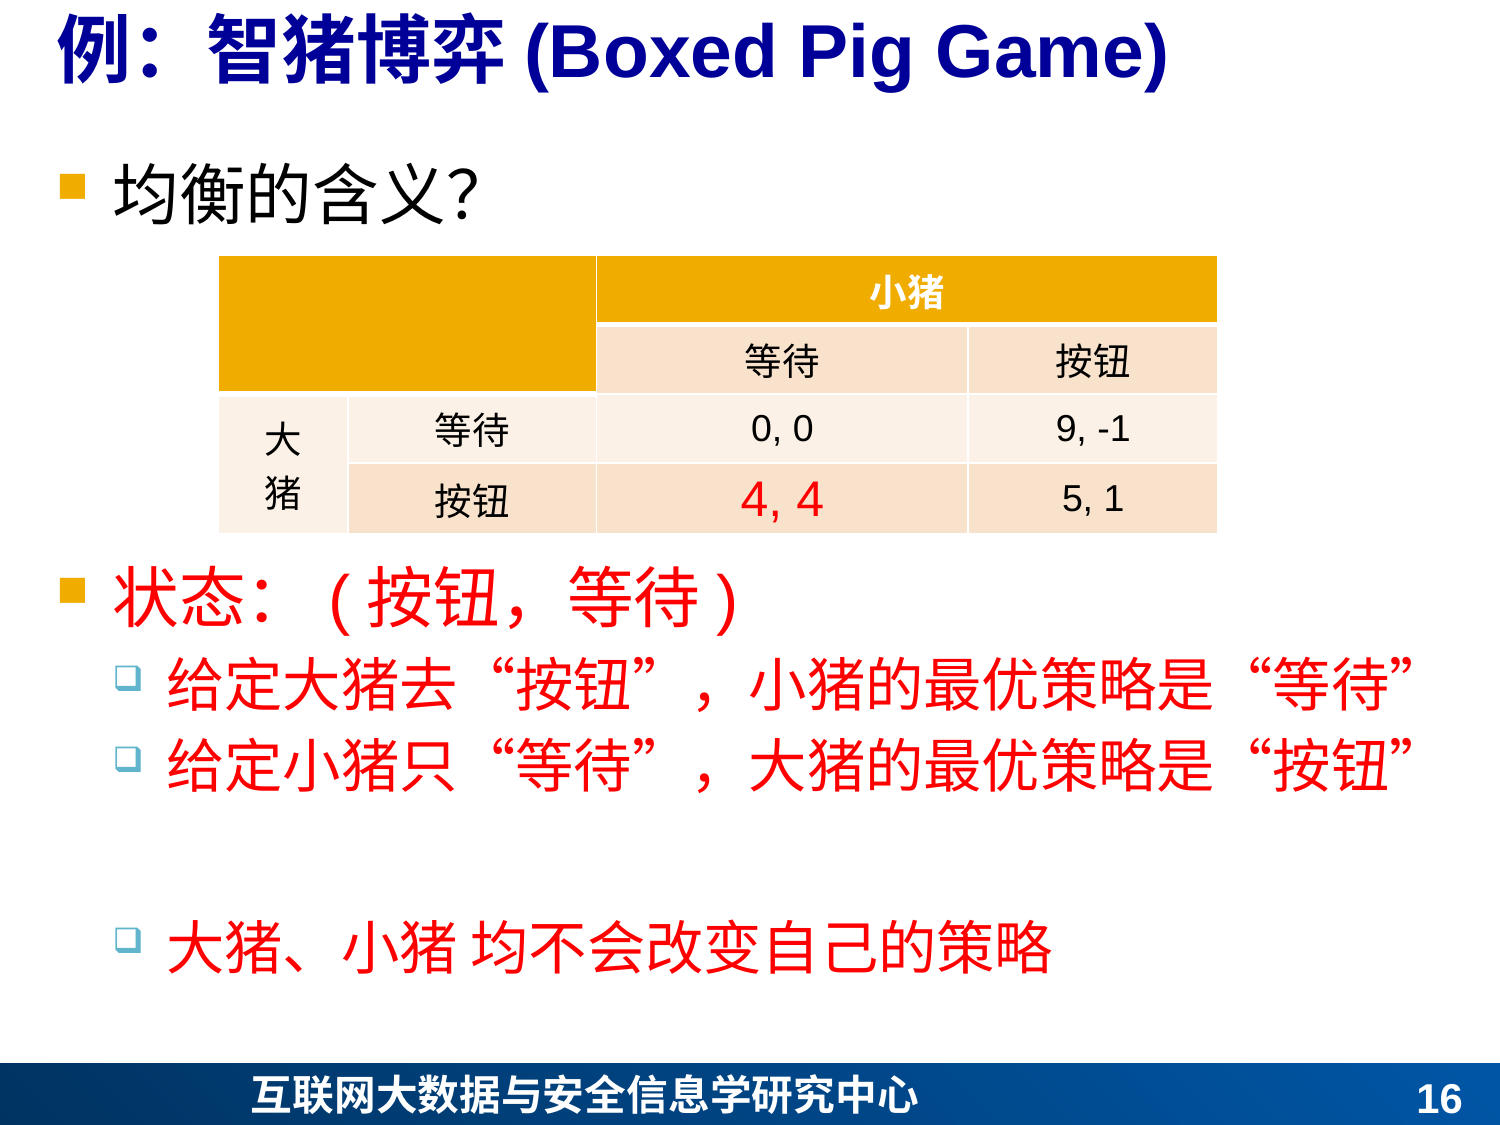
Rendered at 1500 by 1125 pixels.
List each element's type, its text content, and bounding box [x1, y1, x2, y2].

table_cell 0, 0 [597, 395, 967, 462]
table_cell 按钮 [349, 464, 596, 533]
table_cell 大 猪 [219, 397, 347, 533]
table_cell 等待 [349, 397, 596, 462]
table_cell 5, 1 [969, 464, 1217, 533]
table_header 小猪 [597, 256, 1217, 322]
title 例：智猪博弈(Boxed Pig Game) [41, 0, 1500, 114]
slide_number 15 [1127, 1063, 1479, 1125]
table_cell 等待 [597, 327, 967, 393]
table_cell 按钮 [969, 327, 1217, 393]
table_header [219, 256, 596, 391]
table_cell 4, 4 [597, 464, 967, 533]
table_cell 9, -1 [969, 395, 1217, 462]
list 均衡的含义？ 状态：(按钮，等待) 给定大猪去“按钮”，小猪的最优策略是“等待” 给定小猪只“等待”，大猪的最优策略是“按钮” 大猪、小猪 均不会改变自己的策略 [41, 144, 1495, 1012]
